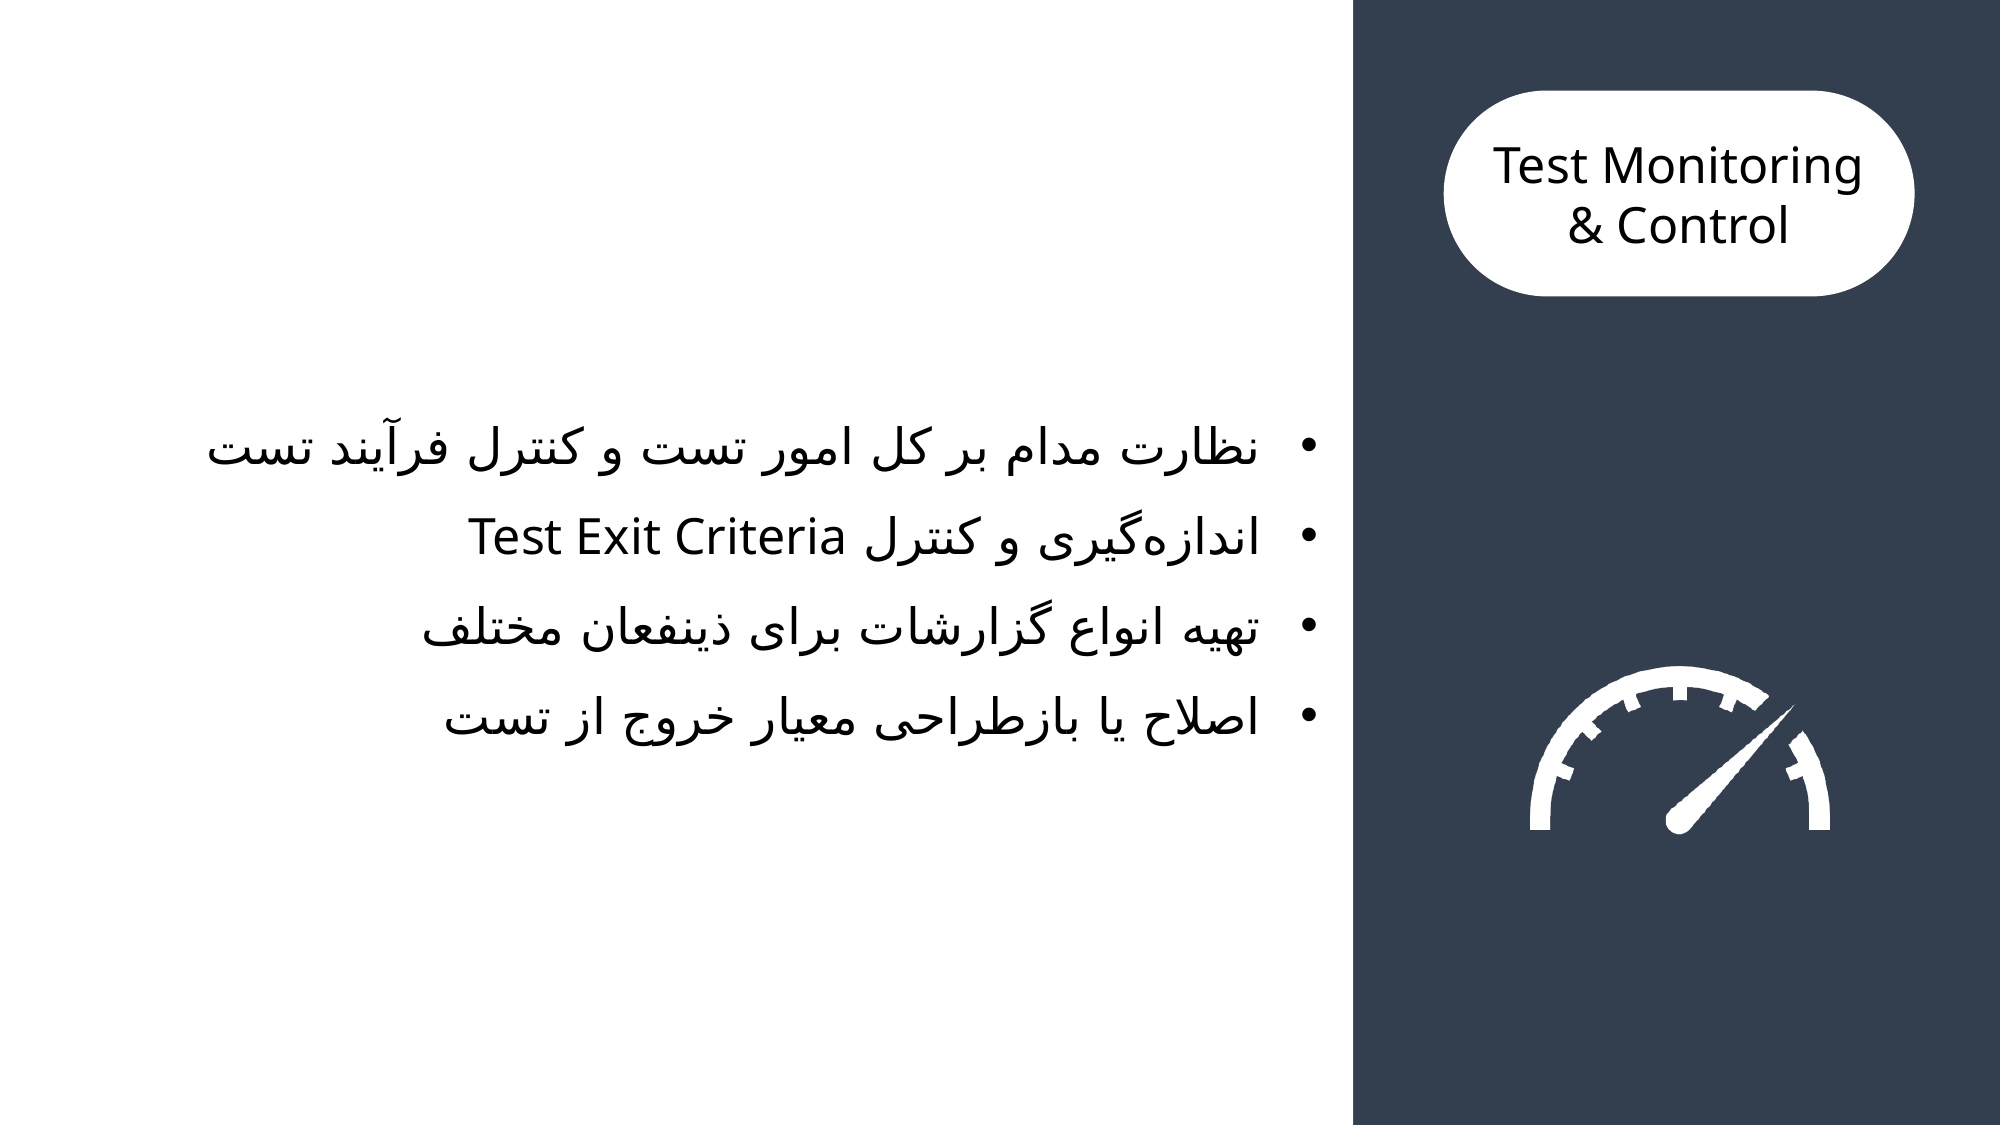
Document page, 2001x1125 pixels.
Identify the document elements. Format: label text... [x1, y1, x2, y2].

text_box نظارت مدام بر کل امور تست و کنترل فرآیند تست اندازه‌گیری و کنترل Test Exit Criteria تهیه انواع گزارشات برای ذینفعان مختلف اصلاح یا بازطراحی معیار خروج از تست [20, 376, 1333, 842]
picture [1516, 584, 1843, 912]
text_box [0, 0, 1354, 1125]
text_box Test Monitoring & Control [1442, 89, 1916, 298]
